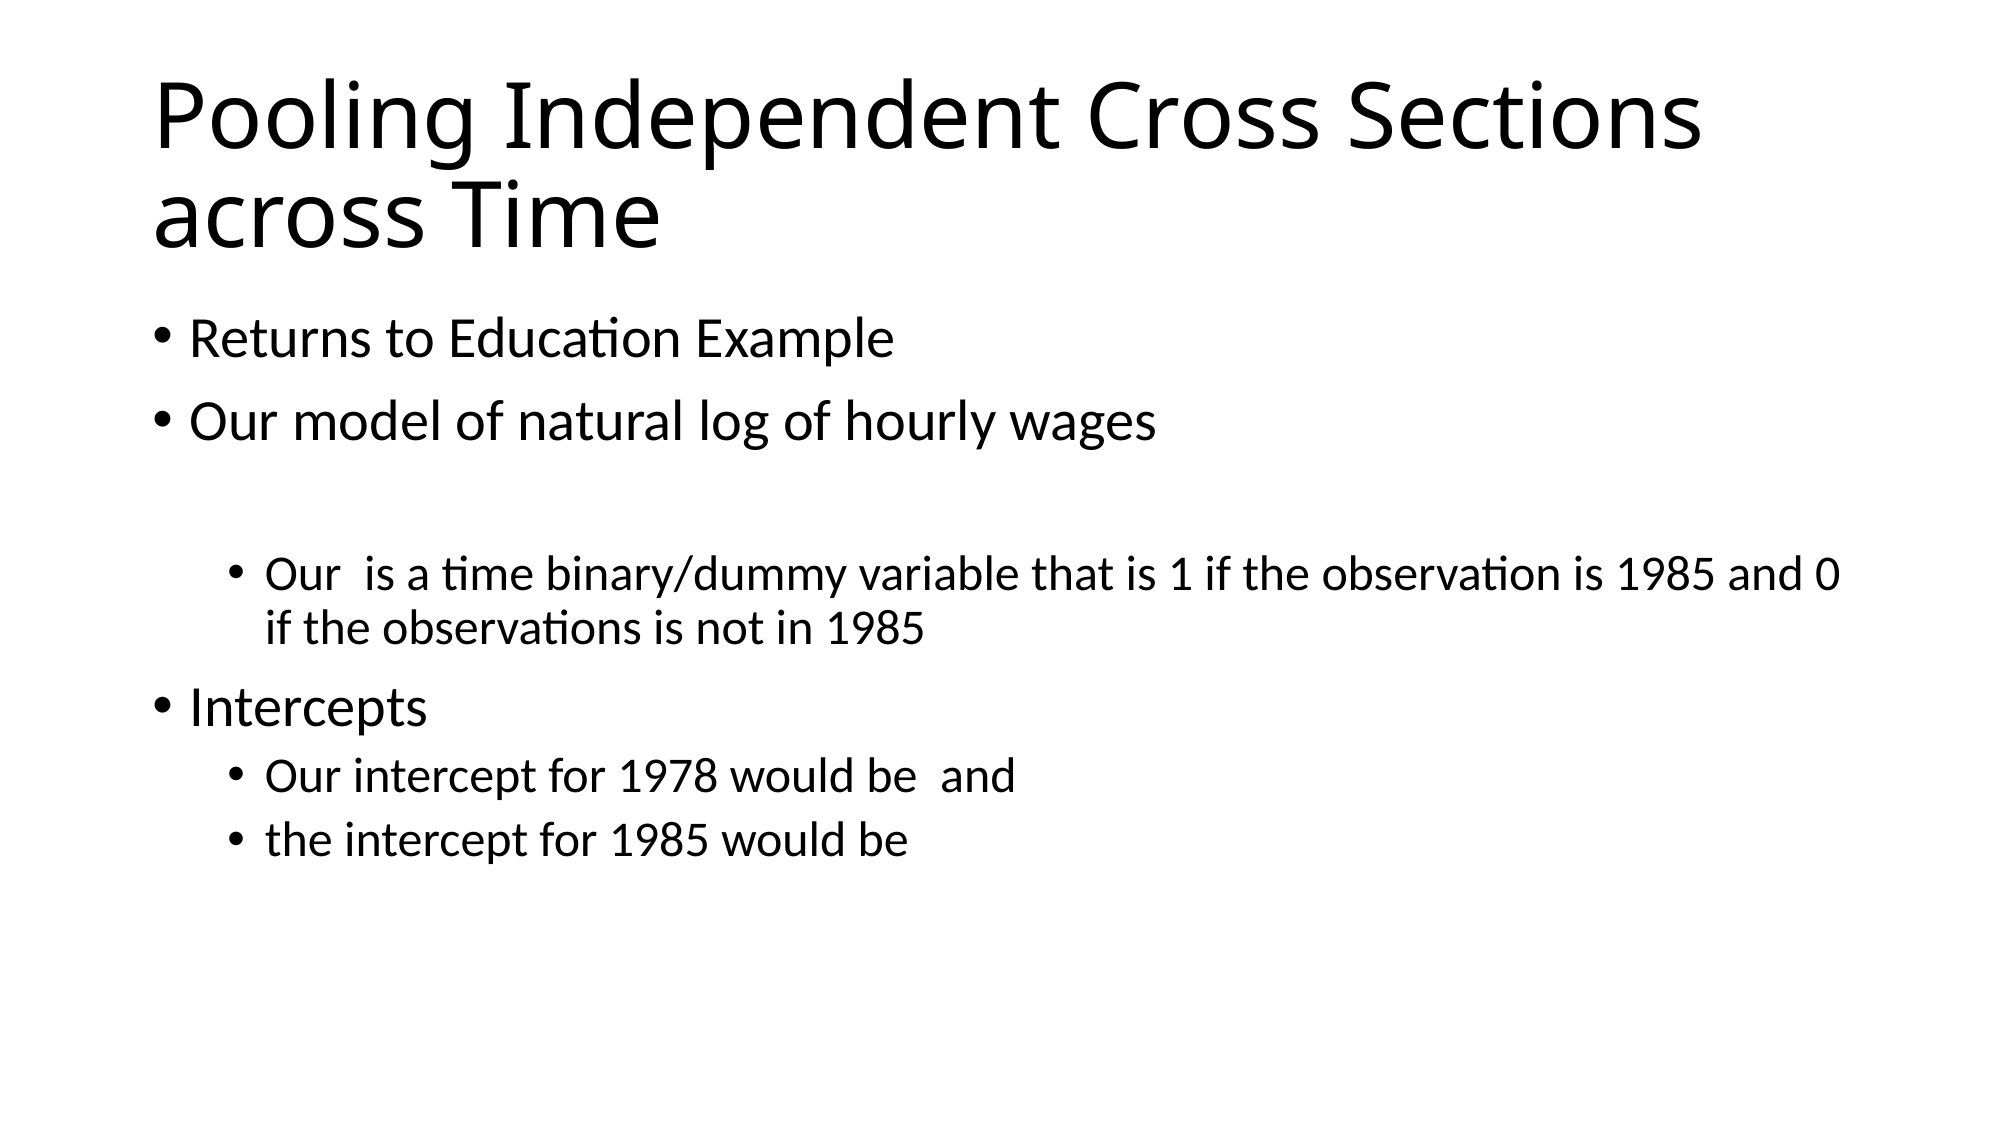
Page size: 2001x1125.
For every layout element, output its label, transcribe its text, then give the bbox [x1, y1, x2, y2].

title Pooling Independent Cross Sections across Time [137, 59, 1863, 278]
